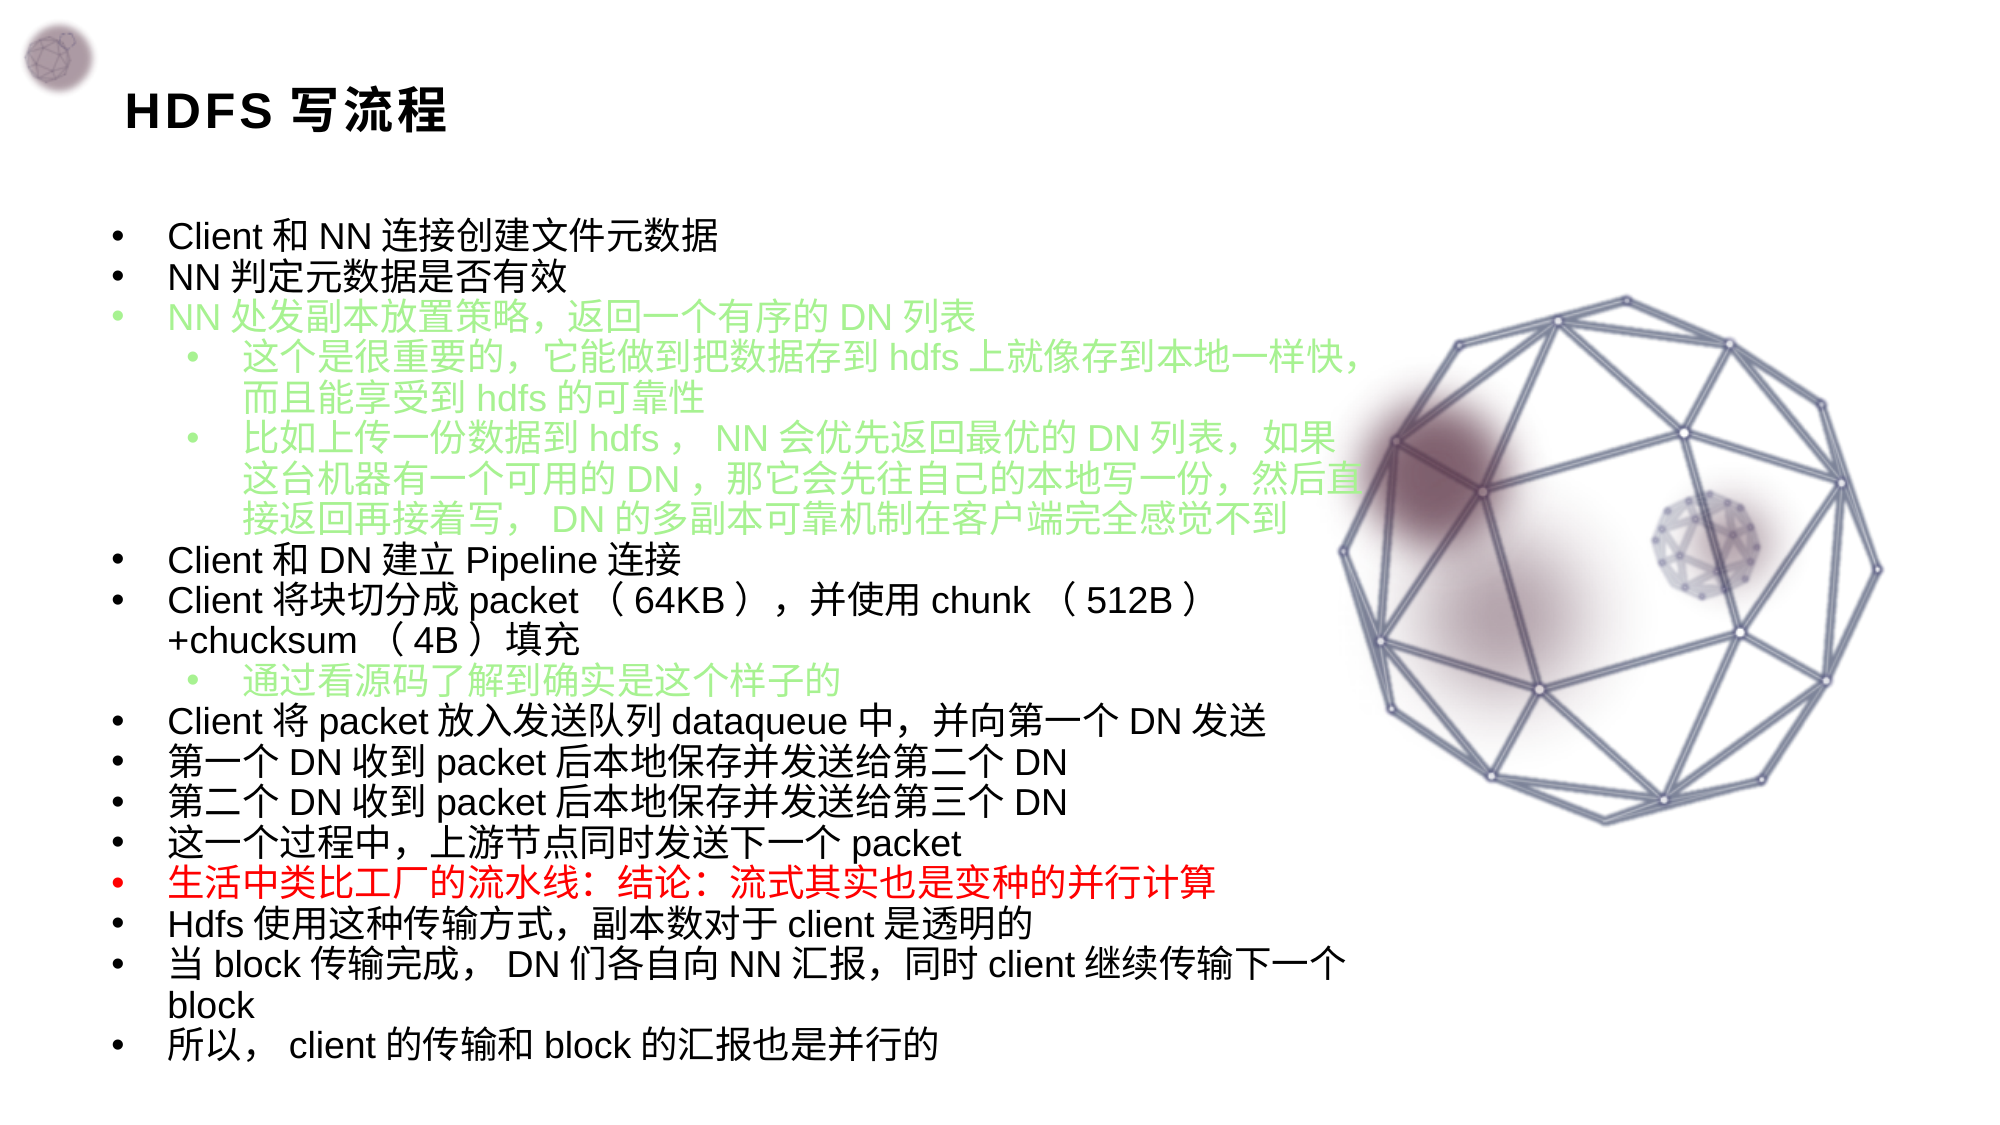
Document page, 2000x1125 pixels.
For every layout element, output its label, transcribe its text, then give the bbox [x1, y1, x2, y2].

picture [0, 0, 119, 118]
picture [1229, 202, 1949, 923]
text_box Client和NN连接创建文件元数据 NN判定元数据是否有效 NN处发副本放置策略，返回一个有序的DN列表 这个是很重要的，它能做到把数据存到hdfs上就像存到本地一样快，而且能享受到hdfs的可靠性 比如上传一份数据到hdfs，NN会优先返回最优的DN列表，如果这台机器有一个可用的DN，那它会先往自己的本地写一份，然后直接返回再接着写，DN的多副本可靠机制在客户端完全感觉不到 Client和DN建立Pipeline连接 Client将块切分成packet（64KB），并使用chunk（512B）+chucksum（4B）填充 通过看源码了解到确实是这个样子的 Client将packet放入发送队列dataqueue中，并向第一个DN发送 第一个DN收到packet后本地保存并发送给第二个DN 第二个DN收到packet后本地保存并发送给第三个DN 这一个过程中，上游节点同时发送下一个packet 生活中类比工厂的流水线：结论：流式其实也是变种的并行计算 Hdfs使用这种传输方式，副本数对于client是透明的 当block传输完成，DN们各自向NN汇报，同时client继续传输下一个block 所以，client的传输和block的汇报也是并行的 [96, 209, 1389, 1074]
title HDFS写流程 [109, 72, 1890, 146]
